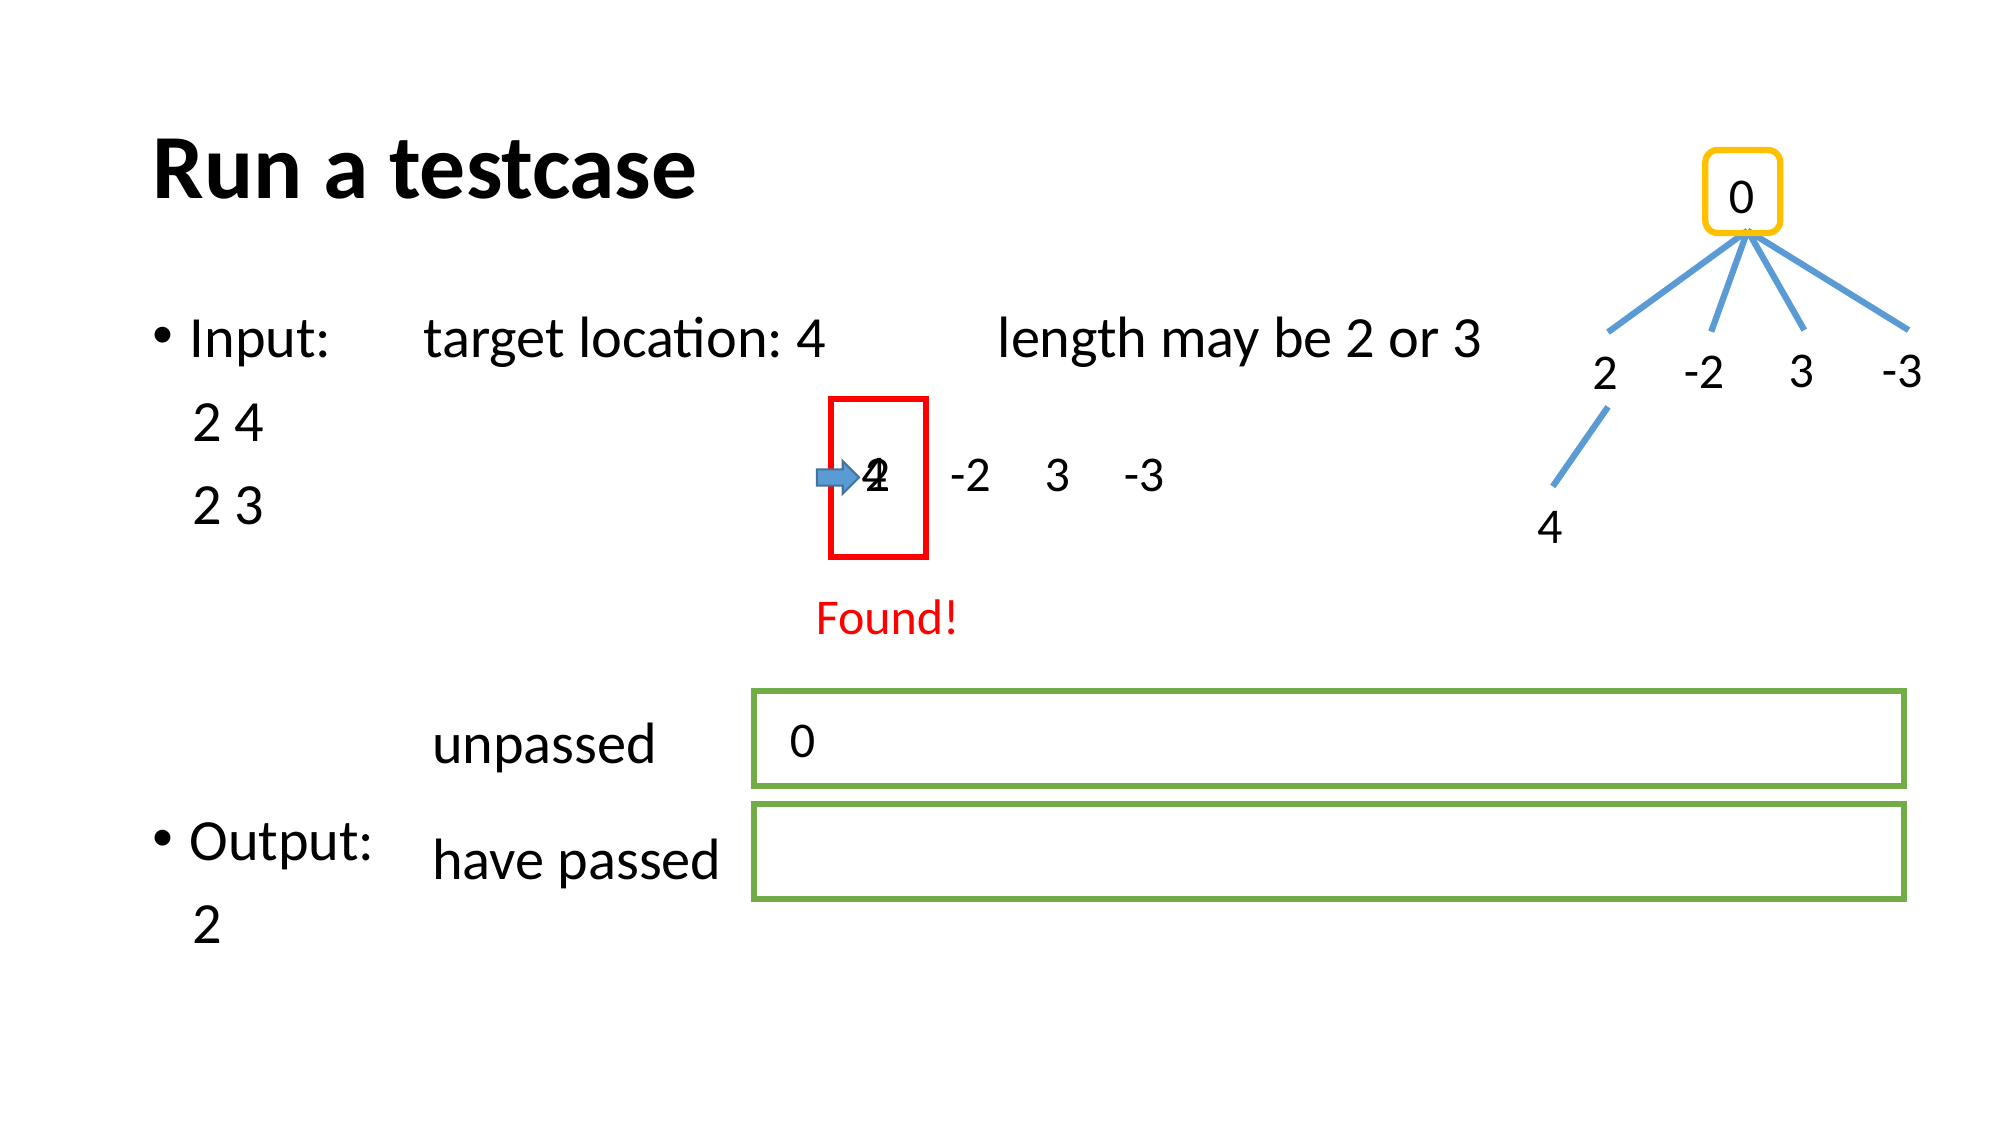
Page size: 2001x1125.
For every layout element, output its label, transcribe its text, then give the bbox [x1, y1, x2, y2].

text_box 3 [1773, 331, 1835, 405]
text_box unpassed [417, 697, 754, 783]
text_box 3 [1029, 433, 1087, 509]
text_box [753, 690, 1905, 787]
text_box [1607, 231, 1748, 333]
text_box Found! [801, 577, 985, 653]
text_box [1711, 231, 1748, 332]
text_box [830, 398, 927, 558]
text_box 4 [1522, 486, 1584, 562]
list Input: target location: 4 length may be 2 or 3 2 4 2 3 Output: 2 [137, 299, 1863, 1014]
text_box [815, 458, 861, 497]
text_box 2 [1577, 332, 1639, 407]
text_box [1747, 231, 1909, 331]
text_box have passed [417, 814, 754, 900]
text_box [1552, 407, 1609, 487]
text_box -3 [1109, 433, 1181, 509]
text_box -2 [935, 433, 1008, 509]
text_box -2 [1668, 331, 1754, 407]
text_box 0 [775, 700, 822, 776]
title Run a testcase [137, 59, 1863, 278]
text_box [1704, 148, 1782, 231]
text_box [753, 803, 1905, 900]
text_box -3 [1867, 330, 1951, 405]
